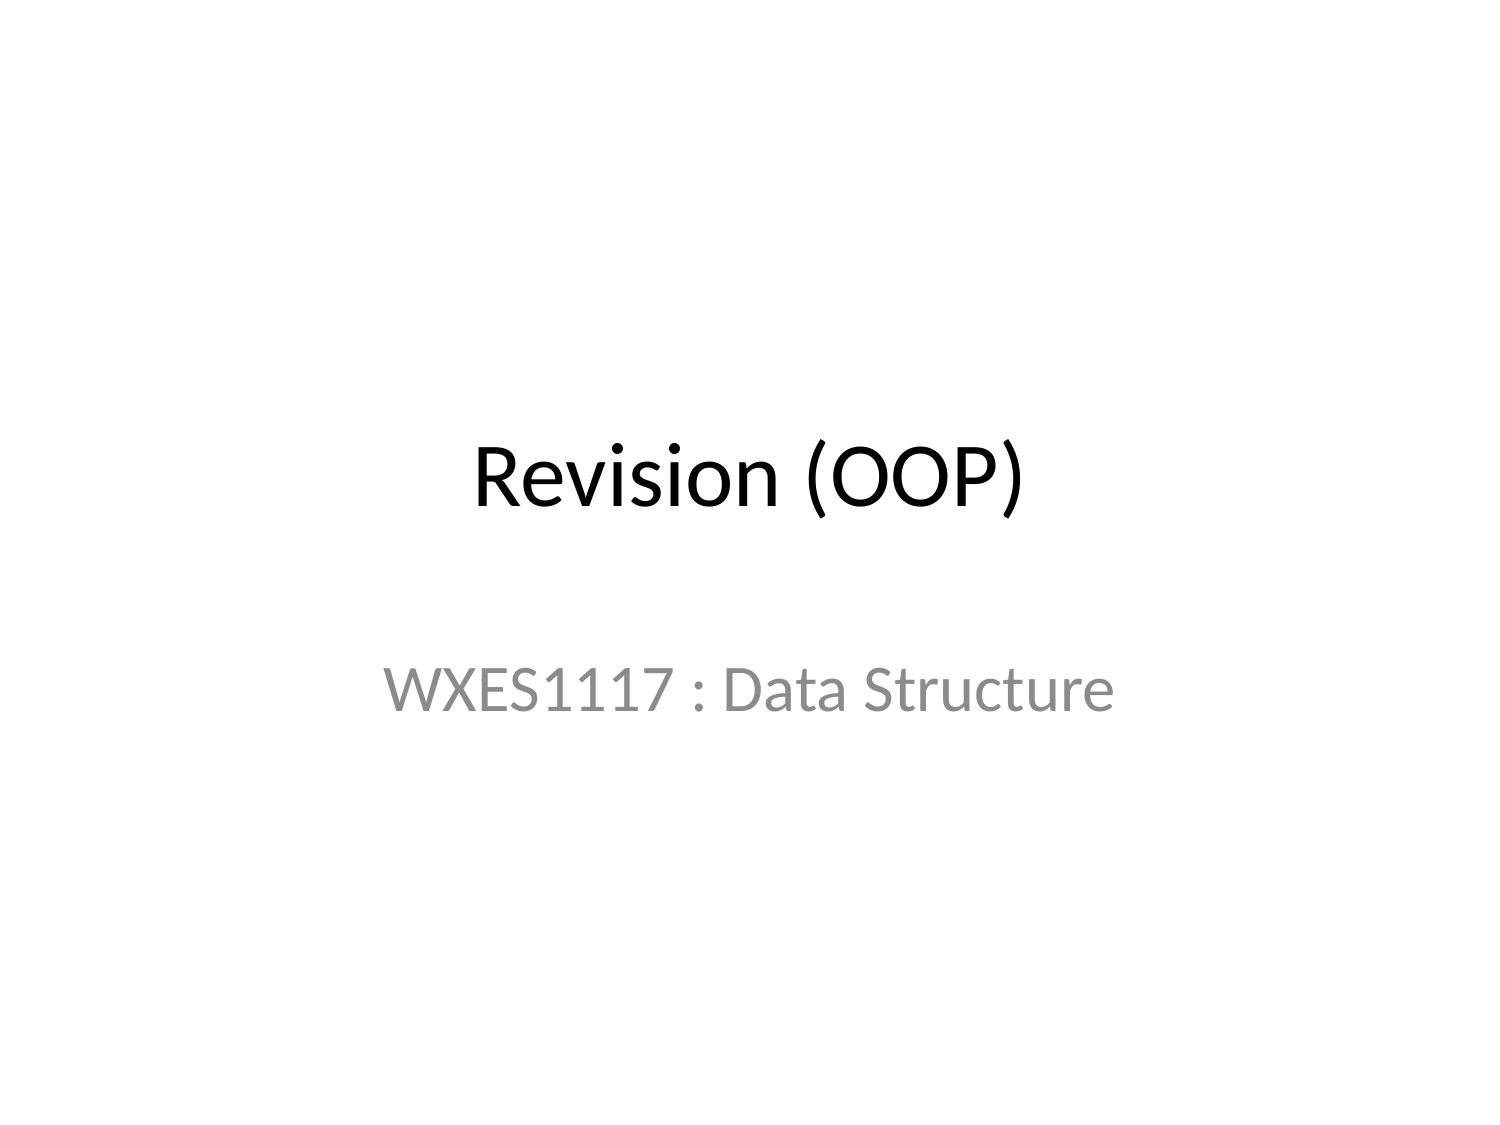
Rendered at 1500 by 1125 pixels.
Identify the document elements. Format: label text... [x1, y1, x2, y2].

title Revision (OOP) [112, 349, 1388, 591]
subtitle WXES1117 : Data Structure [225, 637, 1275, 925]
